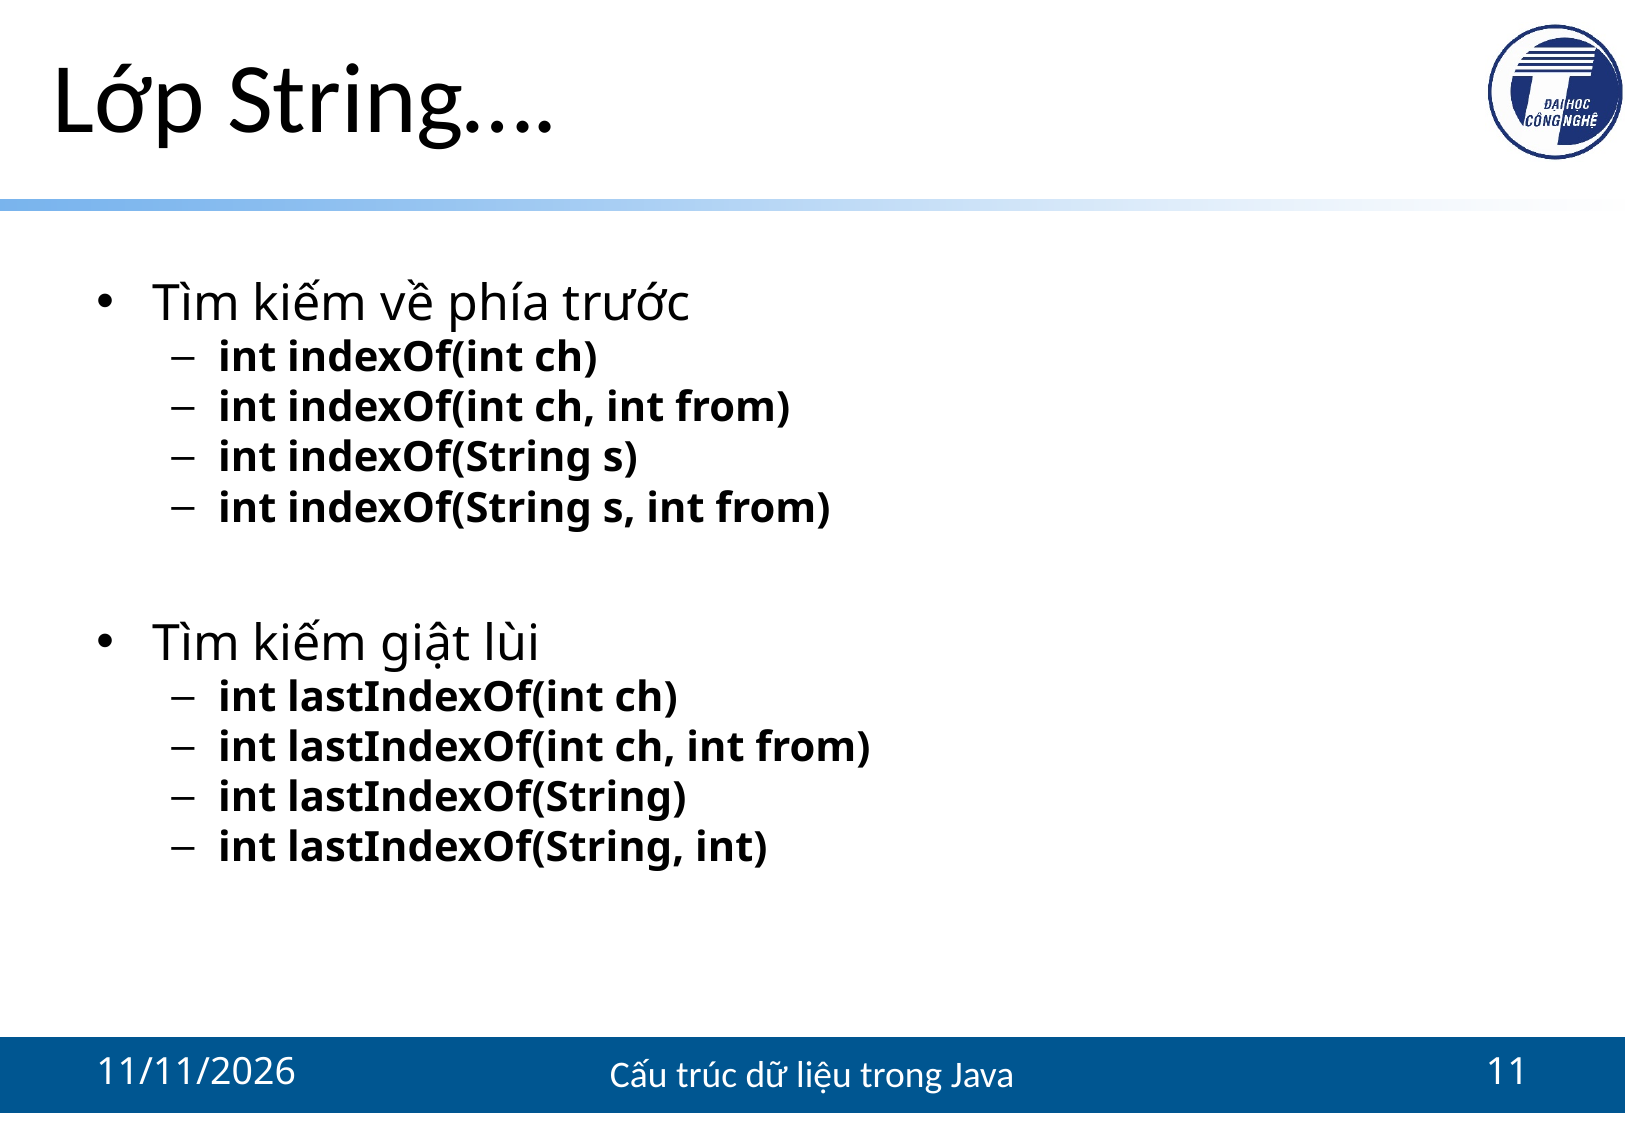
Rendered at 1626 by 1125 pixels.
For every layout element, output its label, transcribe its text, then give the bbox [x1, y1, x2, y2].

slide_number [81, 1042, 461, 1103]
list Tìm kiếm về phía trước int indexOf(int ch) int indexOf(int ch, int from) int indexOf(String s) int indexOf(String s, int from) Tìm kiếm giật lùi int lastIndexOf(int ch) int lastIndexOf(int ch, int from) int lastIndexOf(String) int lastIndexOf(String, int) [81, 262, 1544, 1005]
footer Cấu trúc dữ liệu trong Java [555, 1042, 1070, 1103]
picture [0, 199, 1625, 211]
slide_number 11 [1164, 1042, 1544, 1103]
picture [0, 1037, 1625, 1113]
title Lớp String…. [37, 0, 1500, 186]
picture [1500, 22, 1625, 162]
